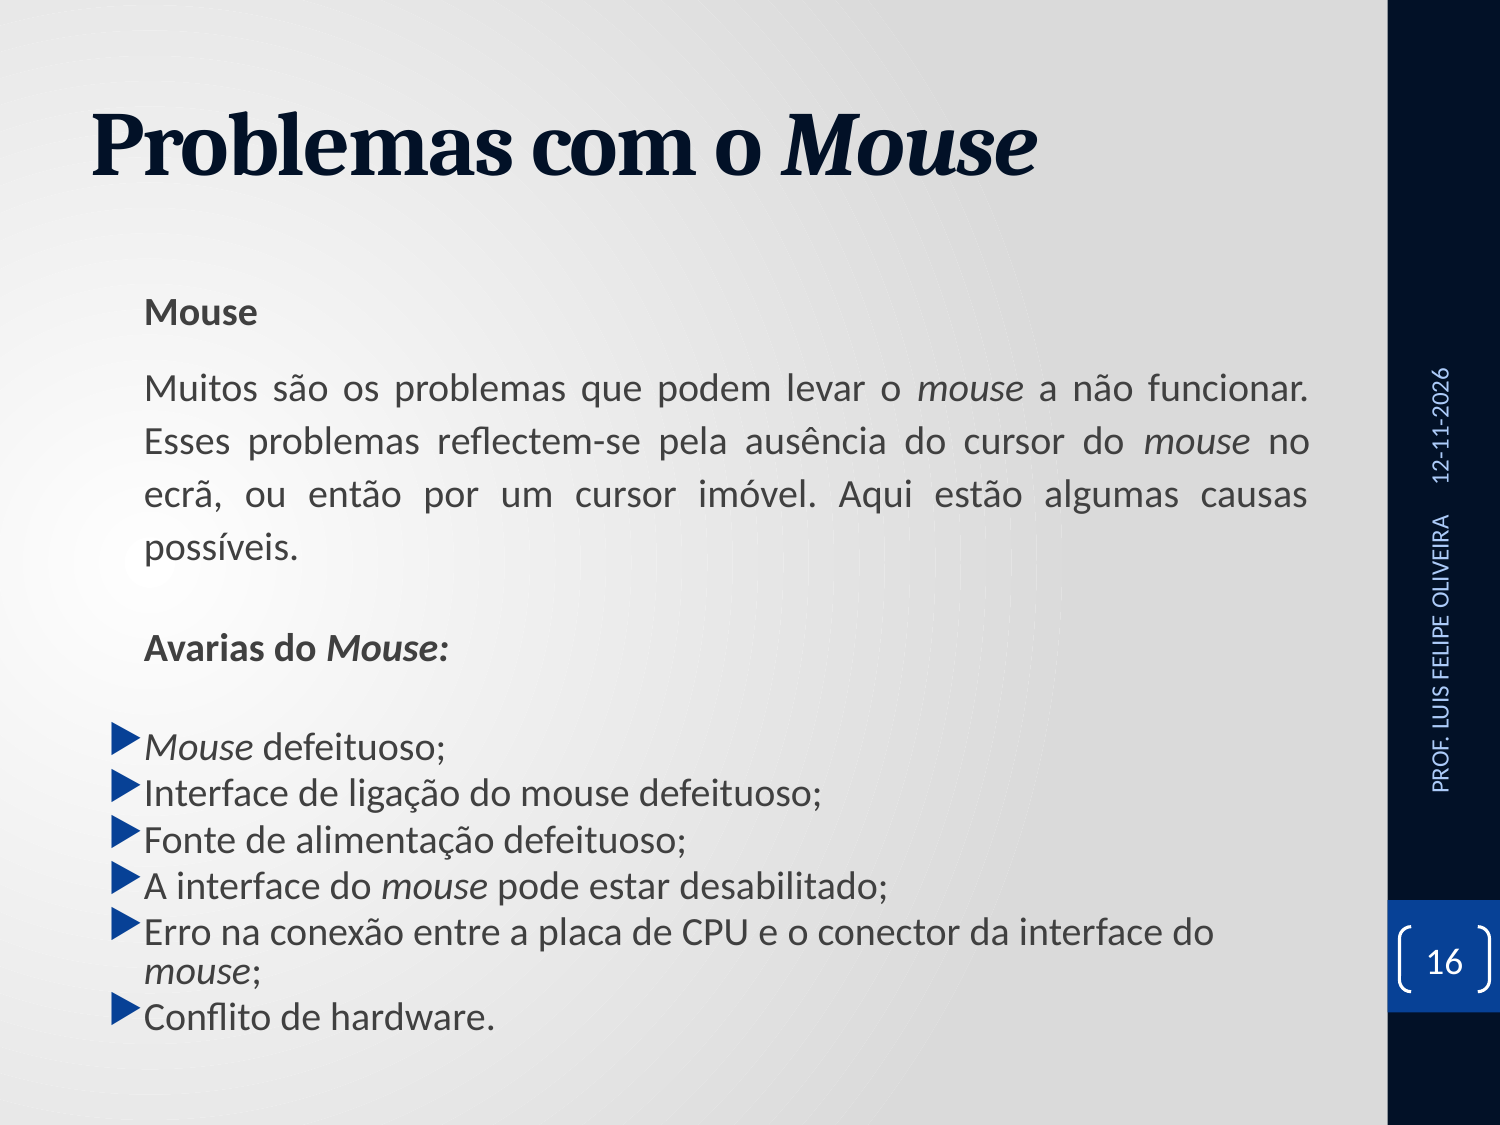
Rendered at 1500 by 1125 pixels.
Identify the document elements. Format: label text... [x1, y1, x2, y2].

list Mouse Muitos são os problemas que podem levar o mouse a não funcionar. Esses problemas reflectem-se pela ausência do cursor do mouse no ecrã, ou então por um cursor imóvel. Aqui estão algumas causas possíveis. Avarias do Mouse: Mouse defeituoso; Interface de ligação do mouse defeituoso; Fonte de alimentação defeituoso; A interface do mouse pode estar desabilitado; Erro na conexão entre a placa de CPU e o conector da interface do mouse; Conflito de hardware. [75, 262, 1325, 1050]
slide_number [1408, 100, 1469, 500]
slide_number 16 [1397, 925, 1492, 994]
title Problemas com o Mouse [75, 45, 1325, 233]
footer PROF. LUIS FELIPE OLIVEIRA [1408, 500, 1469, 889]
